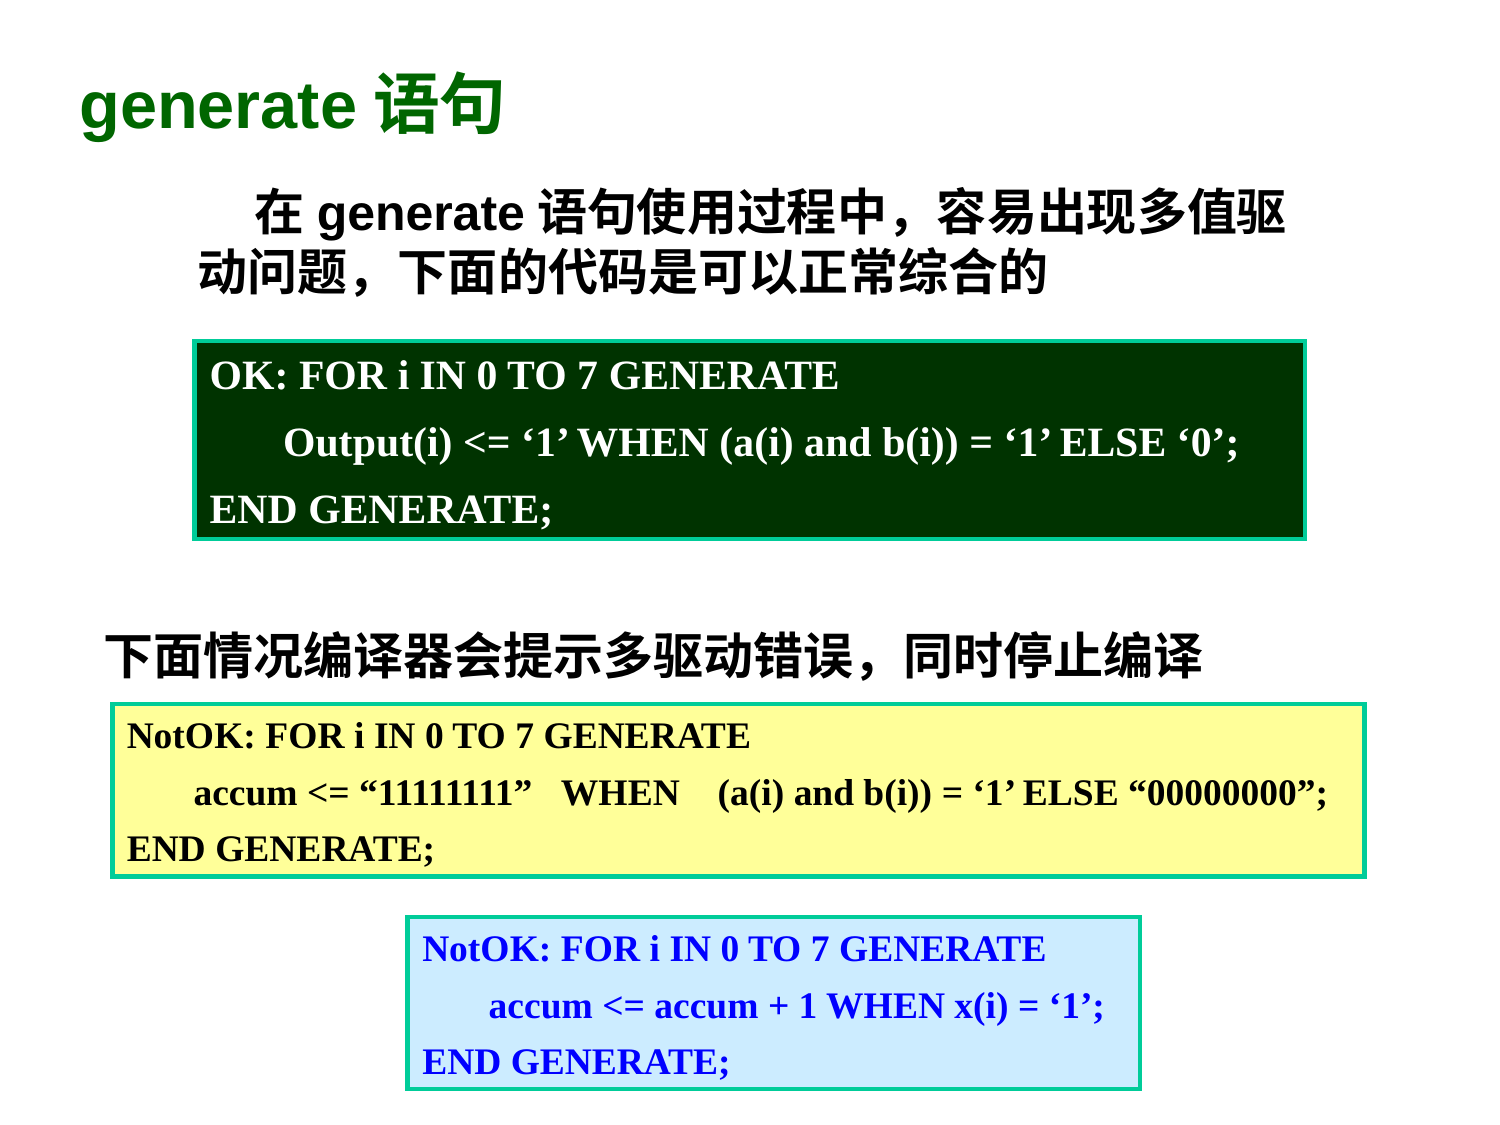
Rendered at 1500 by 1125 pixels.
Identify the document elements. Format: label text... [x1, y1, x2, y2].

text_box NotOK: FOR i IN 0 TO 7 GENERATE accum <= “11111111” WHEN (a(i) and b(i)) = ‘1’ ELSE “00000000”; END GENERATE; [112, 704, 1365, 877]
text_box OK: FOR i IN 0 TO 7 GENERATE Output(i) <= ‘1’ WHEN (a(i) and b(i)) = ‘1’ ELSE ‘0’; END GENERATE; [194, 340, 1306, 539]
text_box generate语句 [64, 54, 762, 150]
text_box 在generate语句使用过程中，容易出现多值驱动问题，下面的代码是可以正常综合的 [183, 172, 1306, 308]
text_box NotOK: FOR i IN 0 TO 7 GENERATE accum <= accum + 1 WHEN x(i) = ‘1’; END GENERATE; [407, 916, 1141, 1090]
text_box 下面情况编译器会提示多驱动错误，同时停止编译 [88, 617, 1317, 693]
